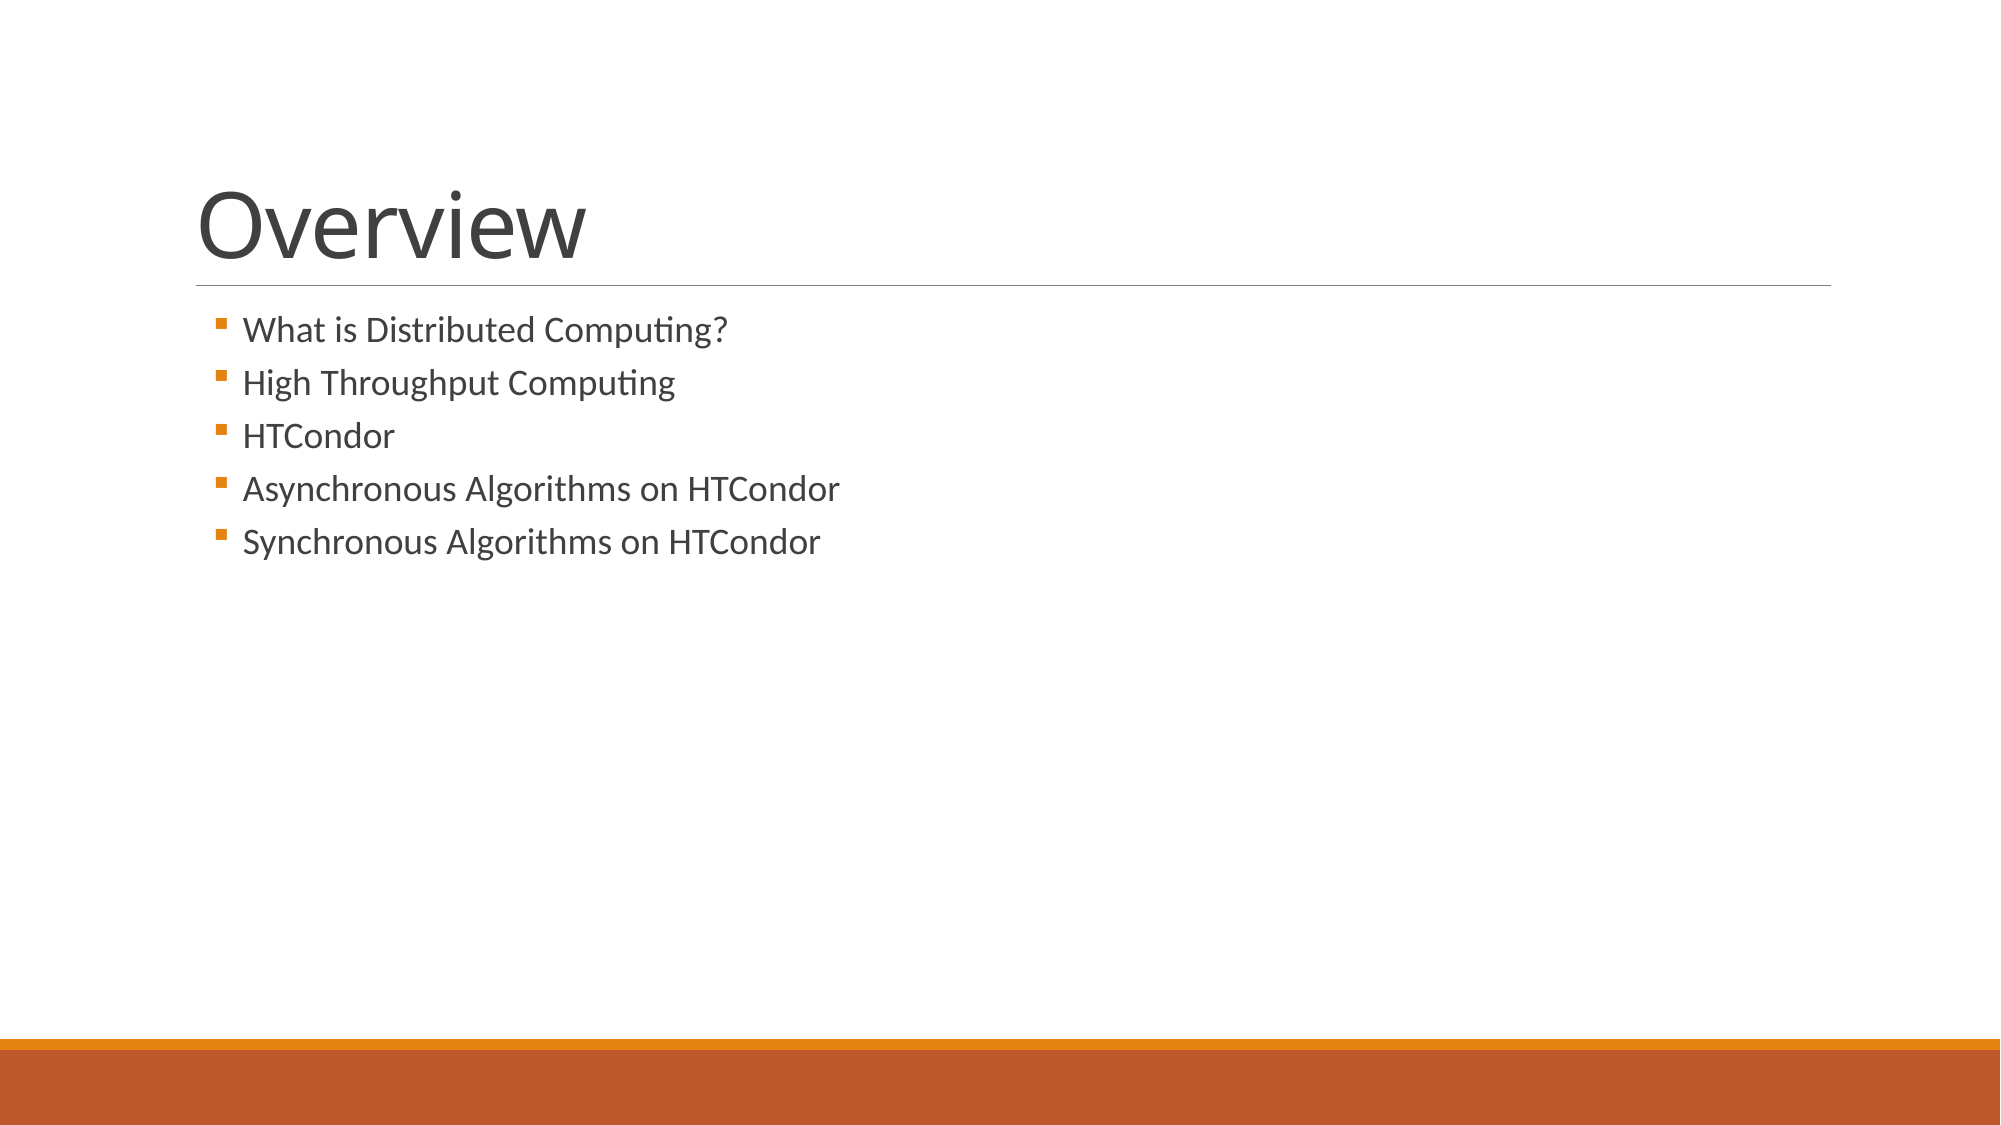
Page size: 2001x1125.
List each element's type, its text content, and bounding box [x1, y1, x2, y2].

list What is Distributed Computing? High Throughput Computing HTCondor Asynchronous Algorithms on HTCondor Synchronous Algorithms on HTCondor [180, 302, 1830, 963]
title Overview [180, 47, 1830, 285]
